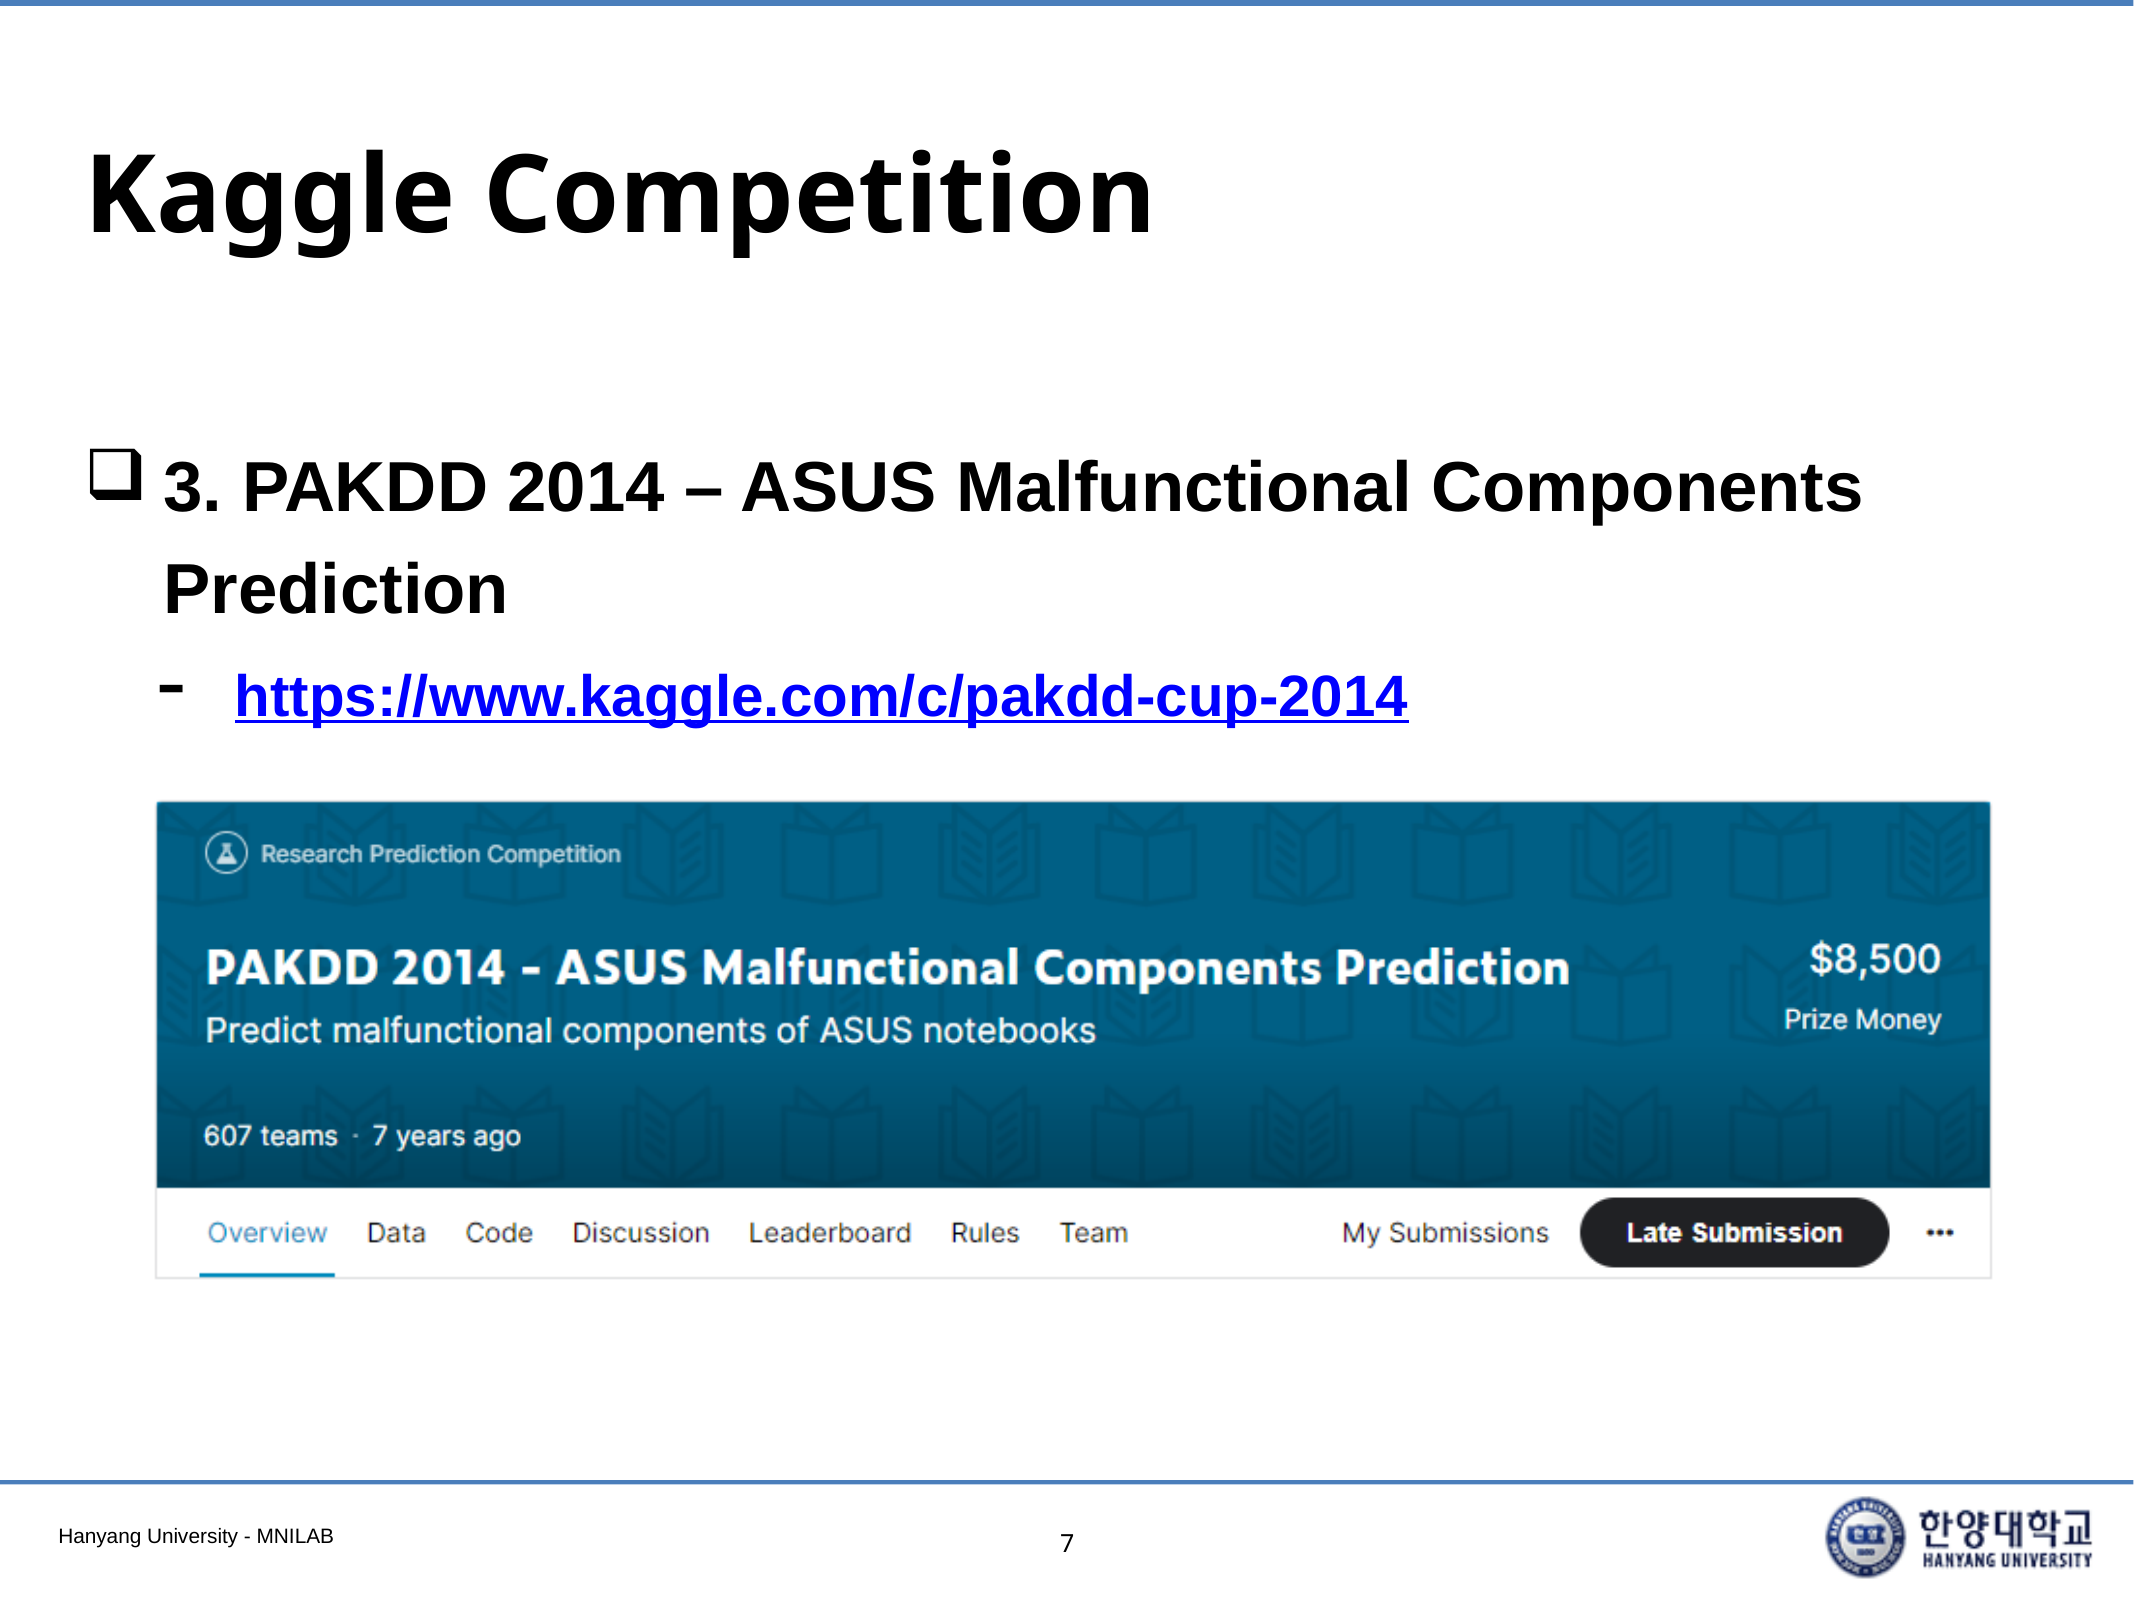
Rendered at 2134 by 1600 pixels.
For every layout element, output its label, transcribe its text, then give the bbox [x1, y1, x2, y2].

title Kaggle Competition [75, 41, 2058, 338]
slide_number 7 [1037, 1518, 1098, 1567]
picture [1797, 1495, 2128, 1581]
picture [139, 787, 2006, 1295]
list 3. PAKDD 2014 – ASUS Malfunctional Components Prediction https://www.kaggle.com/c/pakdd-cup-2014 [75, 415, 2007, 816]
